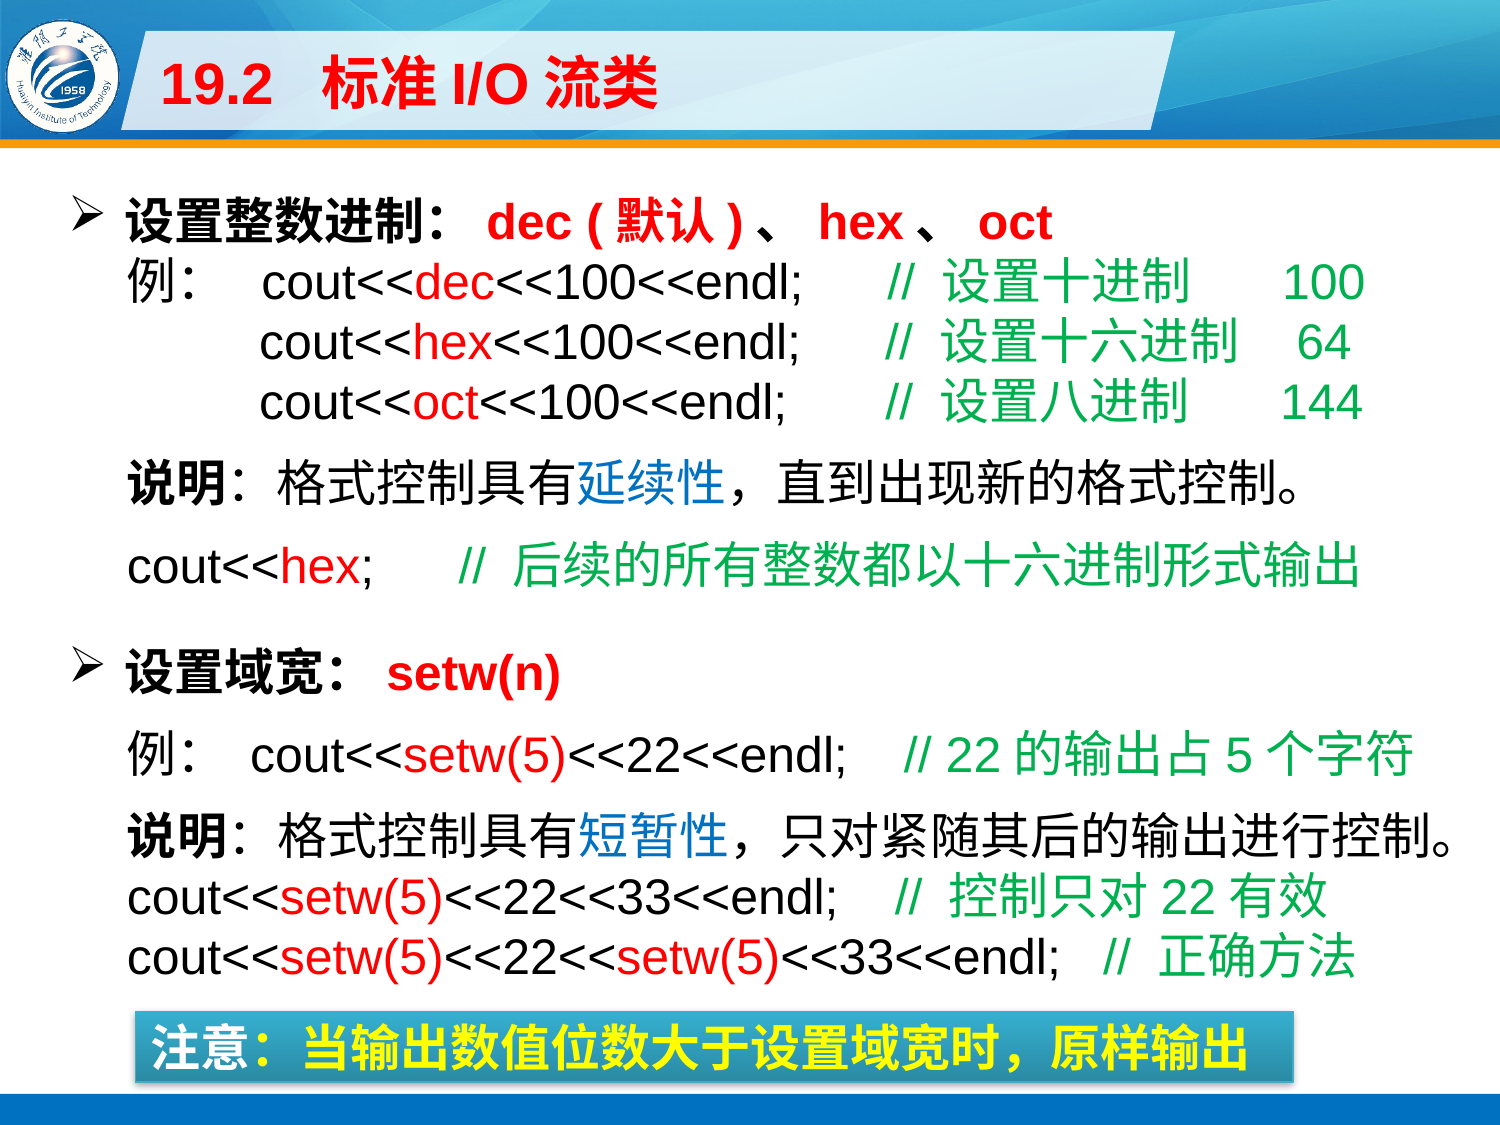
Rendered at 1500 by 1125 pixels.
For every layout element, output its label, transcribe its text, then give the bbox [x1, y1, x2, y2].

title 19.2 标准I/O流类 [145, 39, 1176, 123]
picture [0, 0, 1500, 139]
list 设置整数进制：dec (默认)、hex、oct 例： cout<<dec<<100<<endl; // 设置十进制 100 cout<<hex<<100<<endl; // 设置十六进制 64 cout<<oct<<100<<endl; // 设置八进制 144 说明：格式控制具有延续性，直到出现新的格式控制。 cout<<hex; // 后续的所有整数都以十六进制形式输出 设置域宽：setw(n) 例： cout<<setw(5)<<22<<endl; // 22的输出占5个字符 说明：格式控制具有短暂性，只对紧随其后的输出进行控制。 cout<<setw(5)<<22<<33<<endl; // 控制只对22有效 cout<<setw(5)<<22<<setw(5)<<33<<endl; // 正确方法 [53, 170, 1447, 1106]
text_box 注意：当输出数值位数大于设置域宽时，原样输出 [135, 1011, 1294, 1083]
